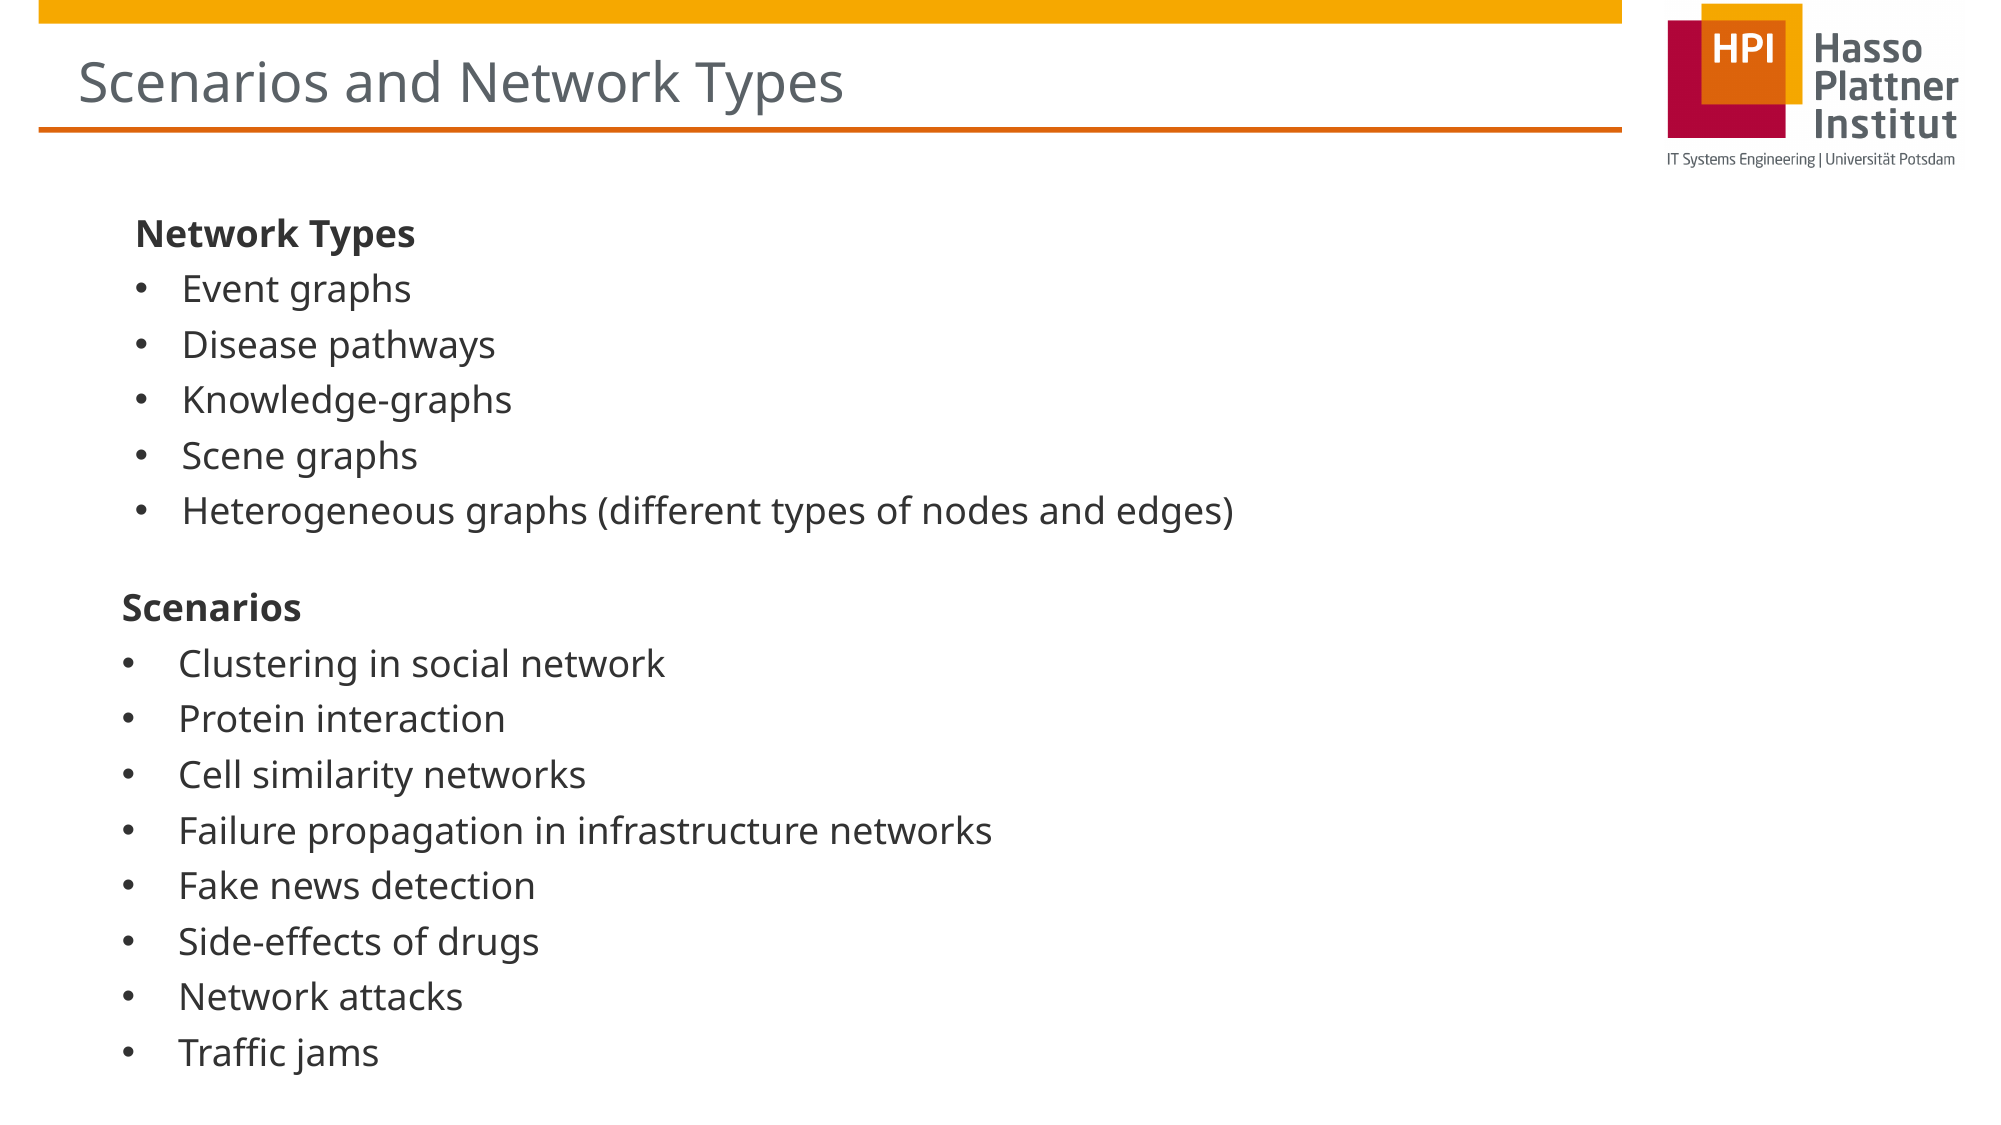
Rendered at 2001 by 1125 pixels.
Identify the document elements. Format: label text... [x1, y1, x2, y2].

list Scenarios Clustering in social network Protein interaction Cell similarity networks Failure propagation in infrastructure networks Fake news detection Side-effects of drugs Network attacks Traffic jams [121, 573, 1961, 1085]
text_box Network Types Event graphs Disease pathways Knowledge-graphs Scene graphs Heterogeneous graphs (different types of nodes and edges) [78, 198, 1961, 533]
picture [1664, 0, 1965, 170]
title Scenarios and Network Types [78, 23, 1583, 115]
